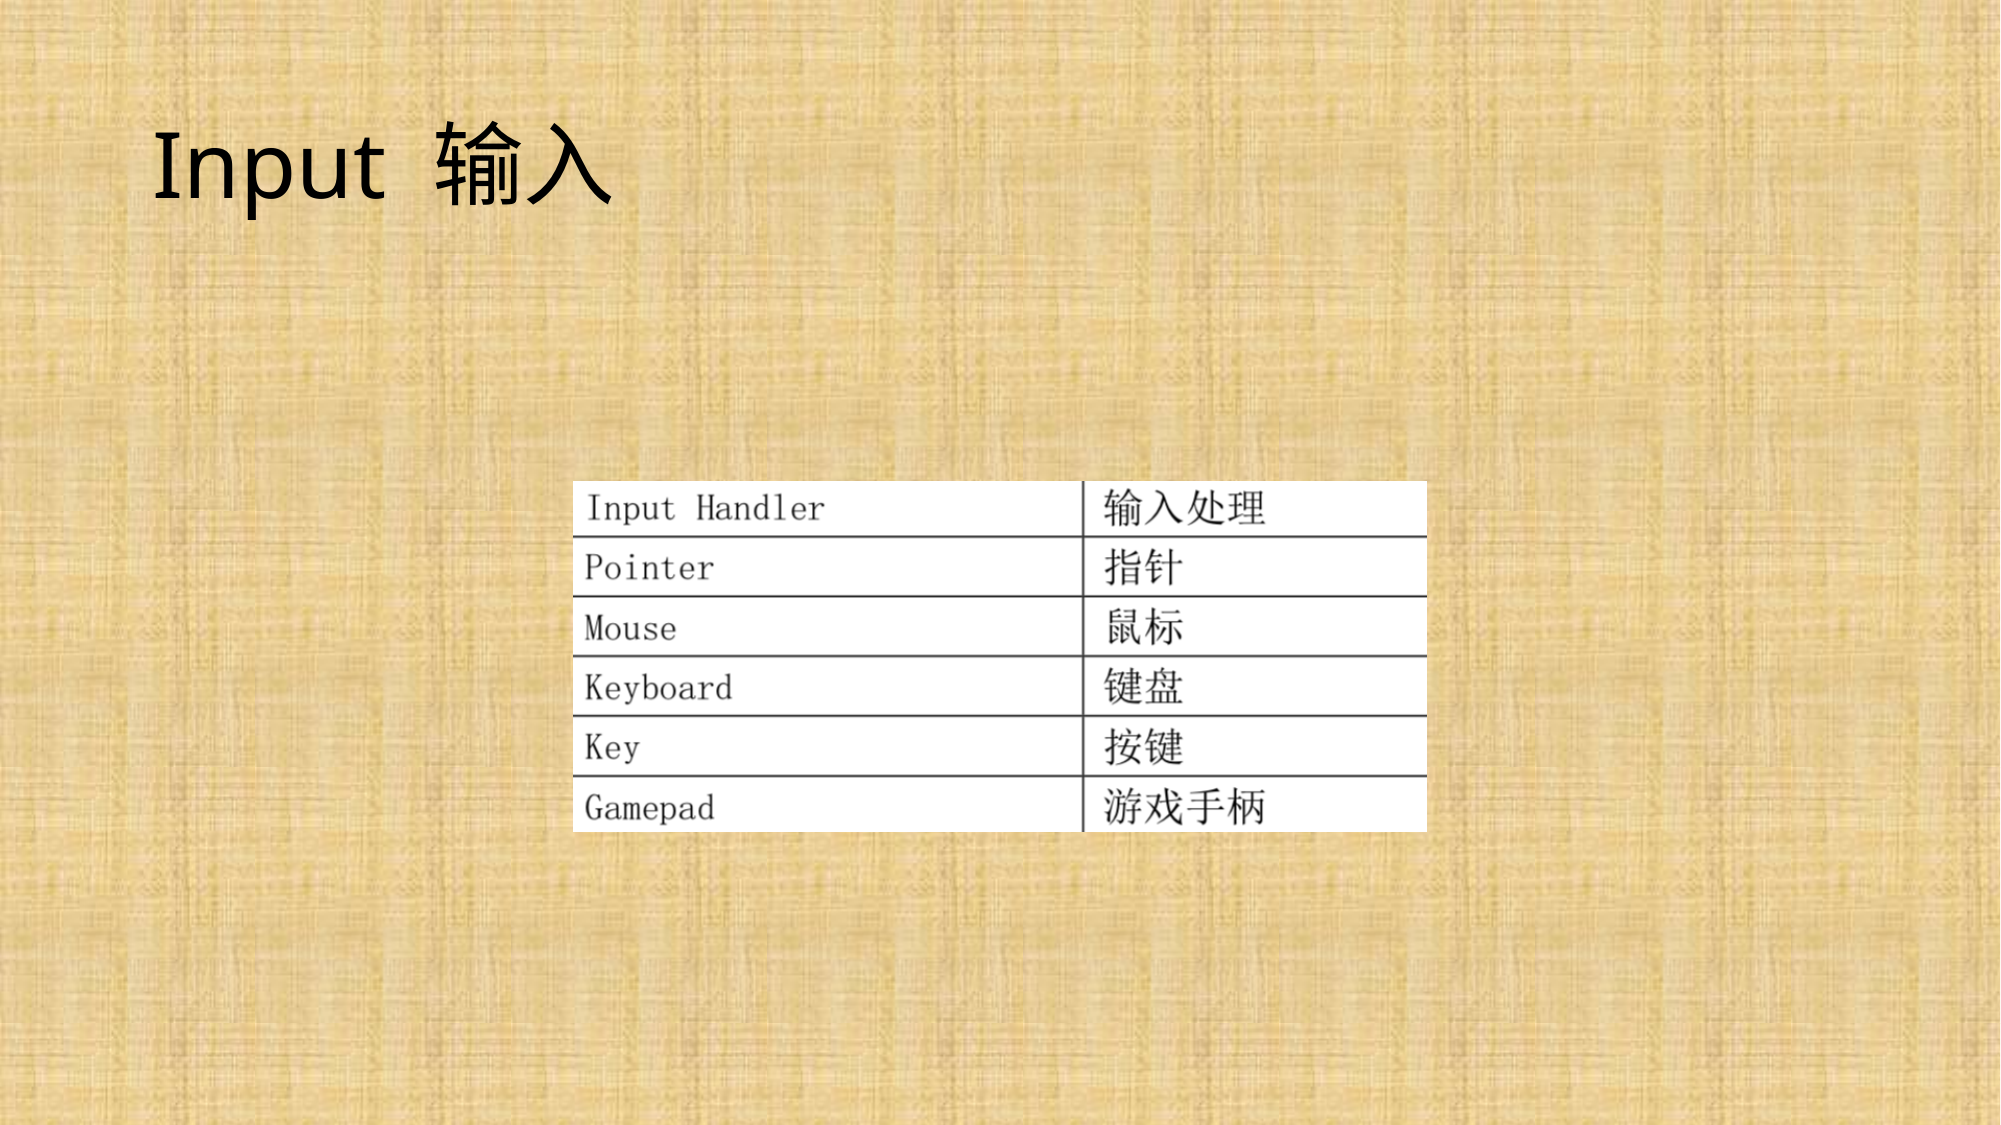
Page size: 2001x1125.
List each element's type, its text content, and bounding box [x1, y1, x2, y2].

title Input 输入 [137, 59, 1863, 278]
picture [0, 0, 2001, 1125]
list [573, 481, 1427, 832]
